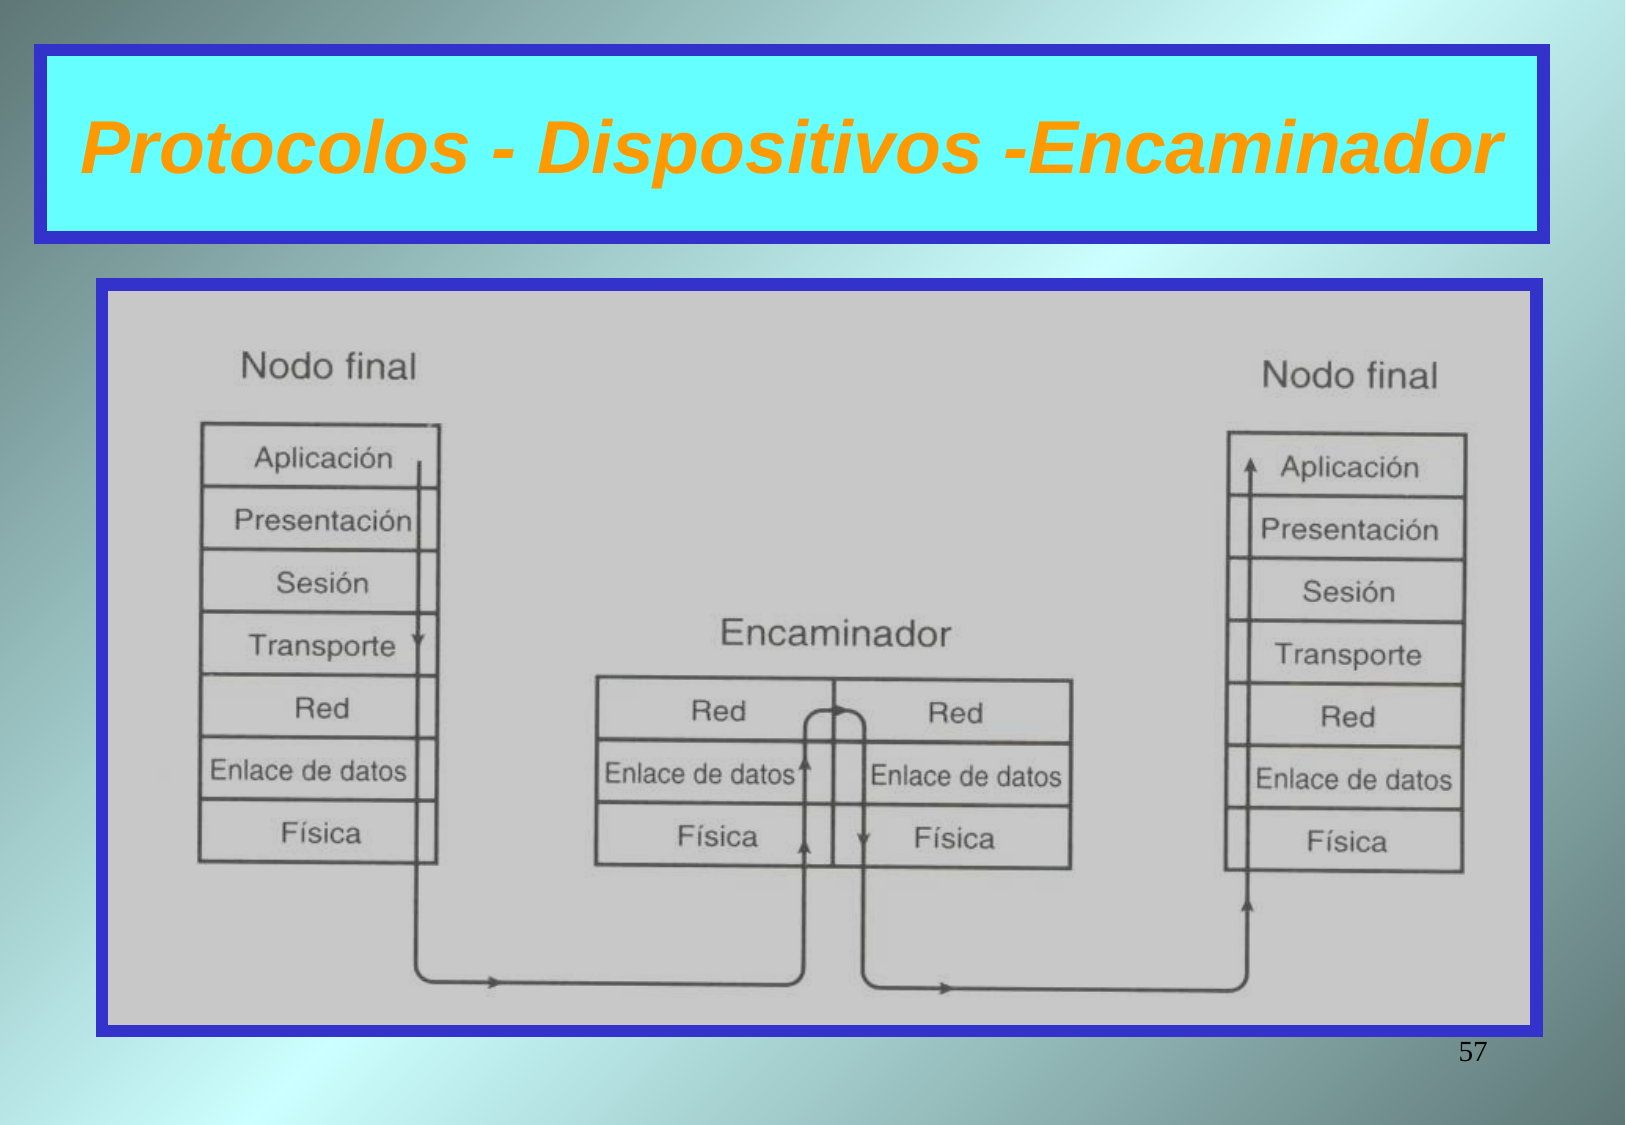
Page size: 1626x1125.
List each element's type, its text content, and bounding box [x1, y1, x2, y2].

title Protocolos - Dispositivos -Encaminador [40, 49, 1544, 238]
picture [108, 290, 1531, 1026]
slide_number 57 [1164, 1037, 1504, 1101]
